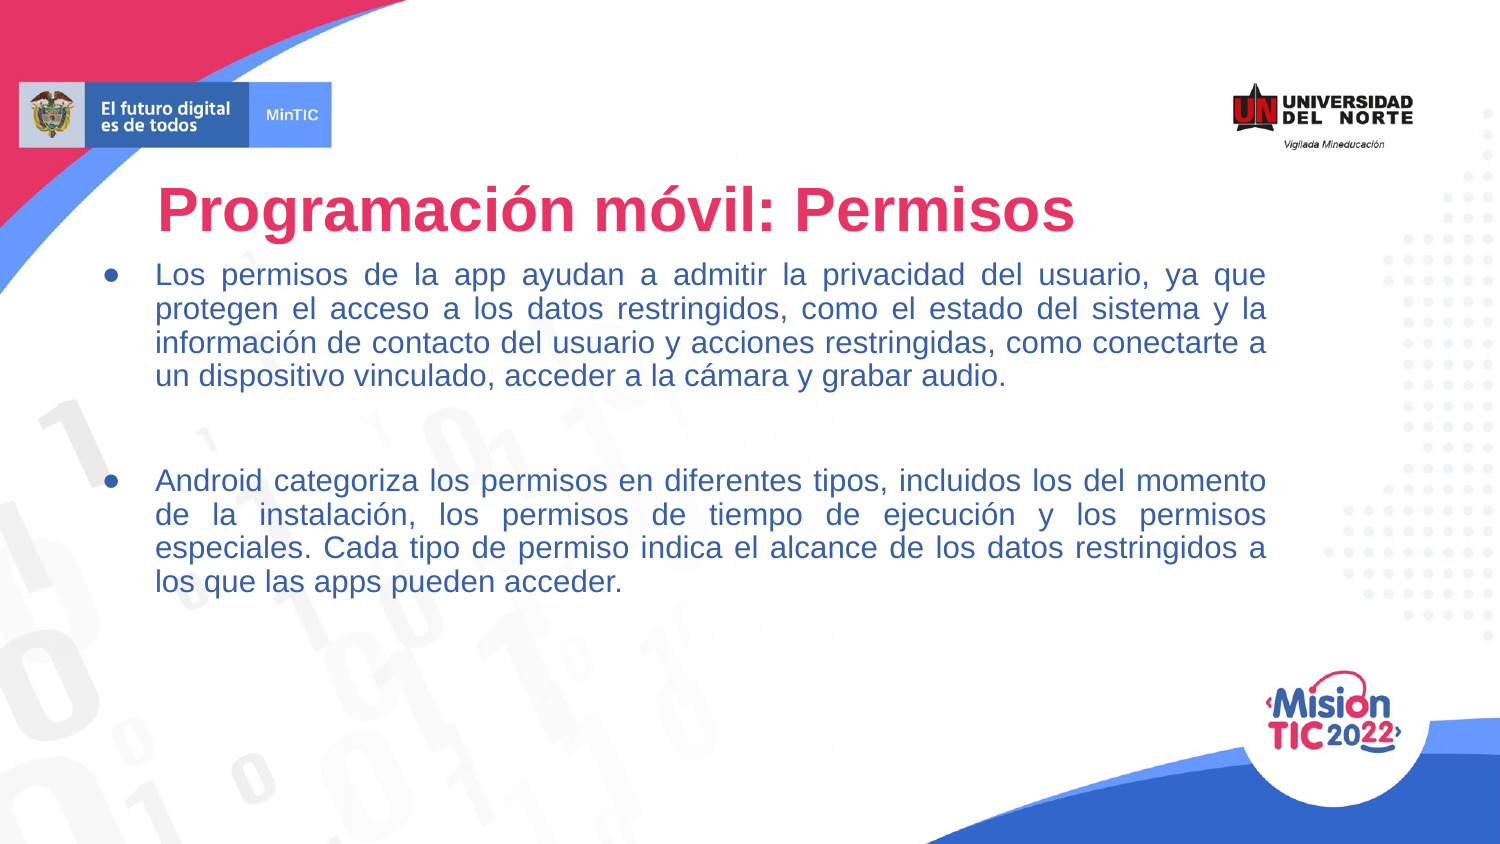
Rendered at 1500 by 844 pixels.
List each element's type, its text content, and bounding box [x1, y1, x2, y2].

picture [0, 0, 1500, 844]
text_box Programación móvil: Permisos [145, 71, 1384, 250]
text_box Los permisos de la app ayudan a admitir la privacidad del usuario, ya que protegen el acceso a los datos restringidos, como el estado del sistema y la información de contacto del usuario y acciones restringidas, como conectarte a un dispositivo vinculado, acceder a la cámara y grabar audio. Android categoriza los permisos en diferentes tipos, incluidos los del momento de la instalación, los permisos de tiempo de ejecución y los permisos especiales. Cada tipo de permiso indica el alcance de los datos restringidos a los que las apps pueden acceder. [80, 253, 1269, 751]
